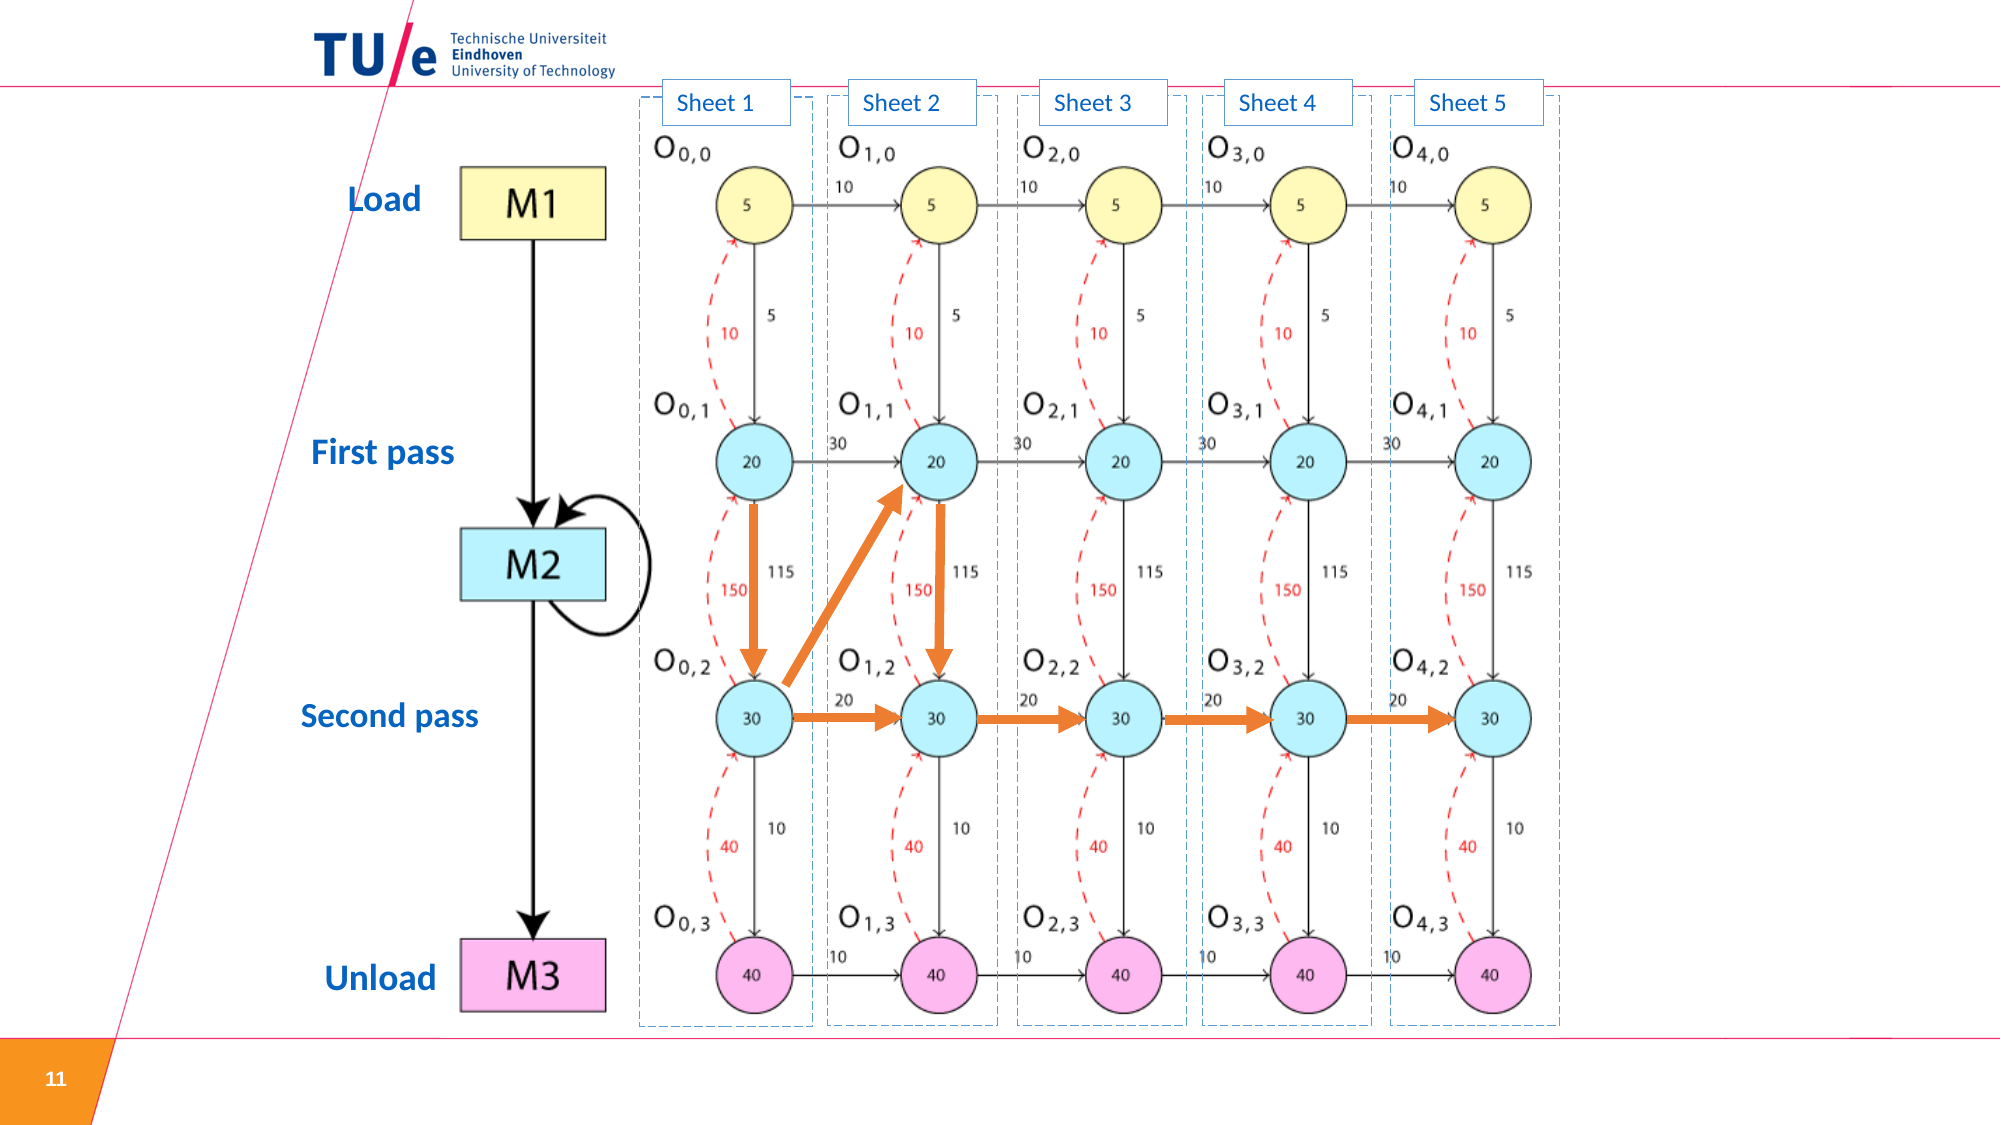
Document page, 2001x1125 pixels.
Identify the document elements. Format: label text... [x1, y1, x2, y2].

text_box Sheet 2 [848, 79, 977, 106]
text_box Sheet 4 [1224, 79, 1353, 106]
text_box [1017, 95, 1039, 106]
text_box Sheet 5 [1414, 79, 1544, 106]
text_box [1353, 95, 1372, 106]
text_box [791, 96, 813, 106]
picture [0, 0, 2000, 1125]
text_box First pass [296, 419, 440, 484]
text_box Load [333, 166, 440, 229]
text_box Unload [309, 945, 440, 1011]
text_box Sheet 1 [662, 79, 791, 106]
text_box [785, 483, 904, 686]
text_box [1544, 95, 1560, 106]
text_box [1168, 95, 1187, 106]
text_box Second pass [286, 685, 440, 743]
text_box [1202, 95, 1224, 106]
text_box [639, 96, 662, 106]
text_box [827, 95, 848, 106]
text_box [1390, 95, 1414, 106]
text_box [977, 95, 998, 106]
text_box Sheet 3 [1039, 79, 1168, 106]
